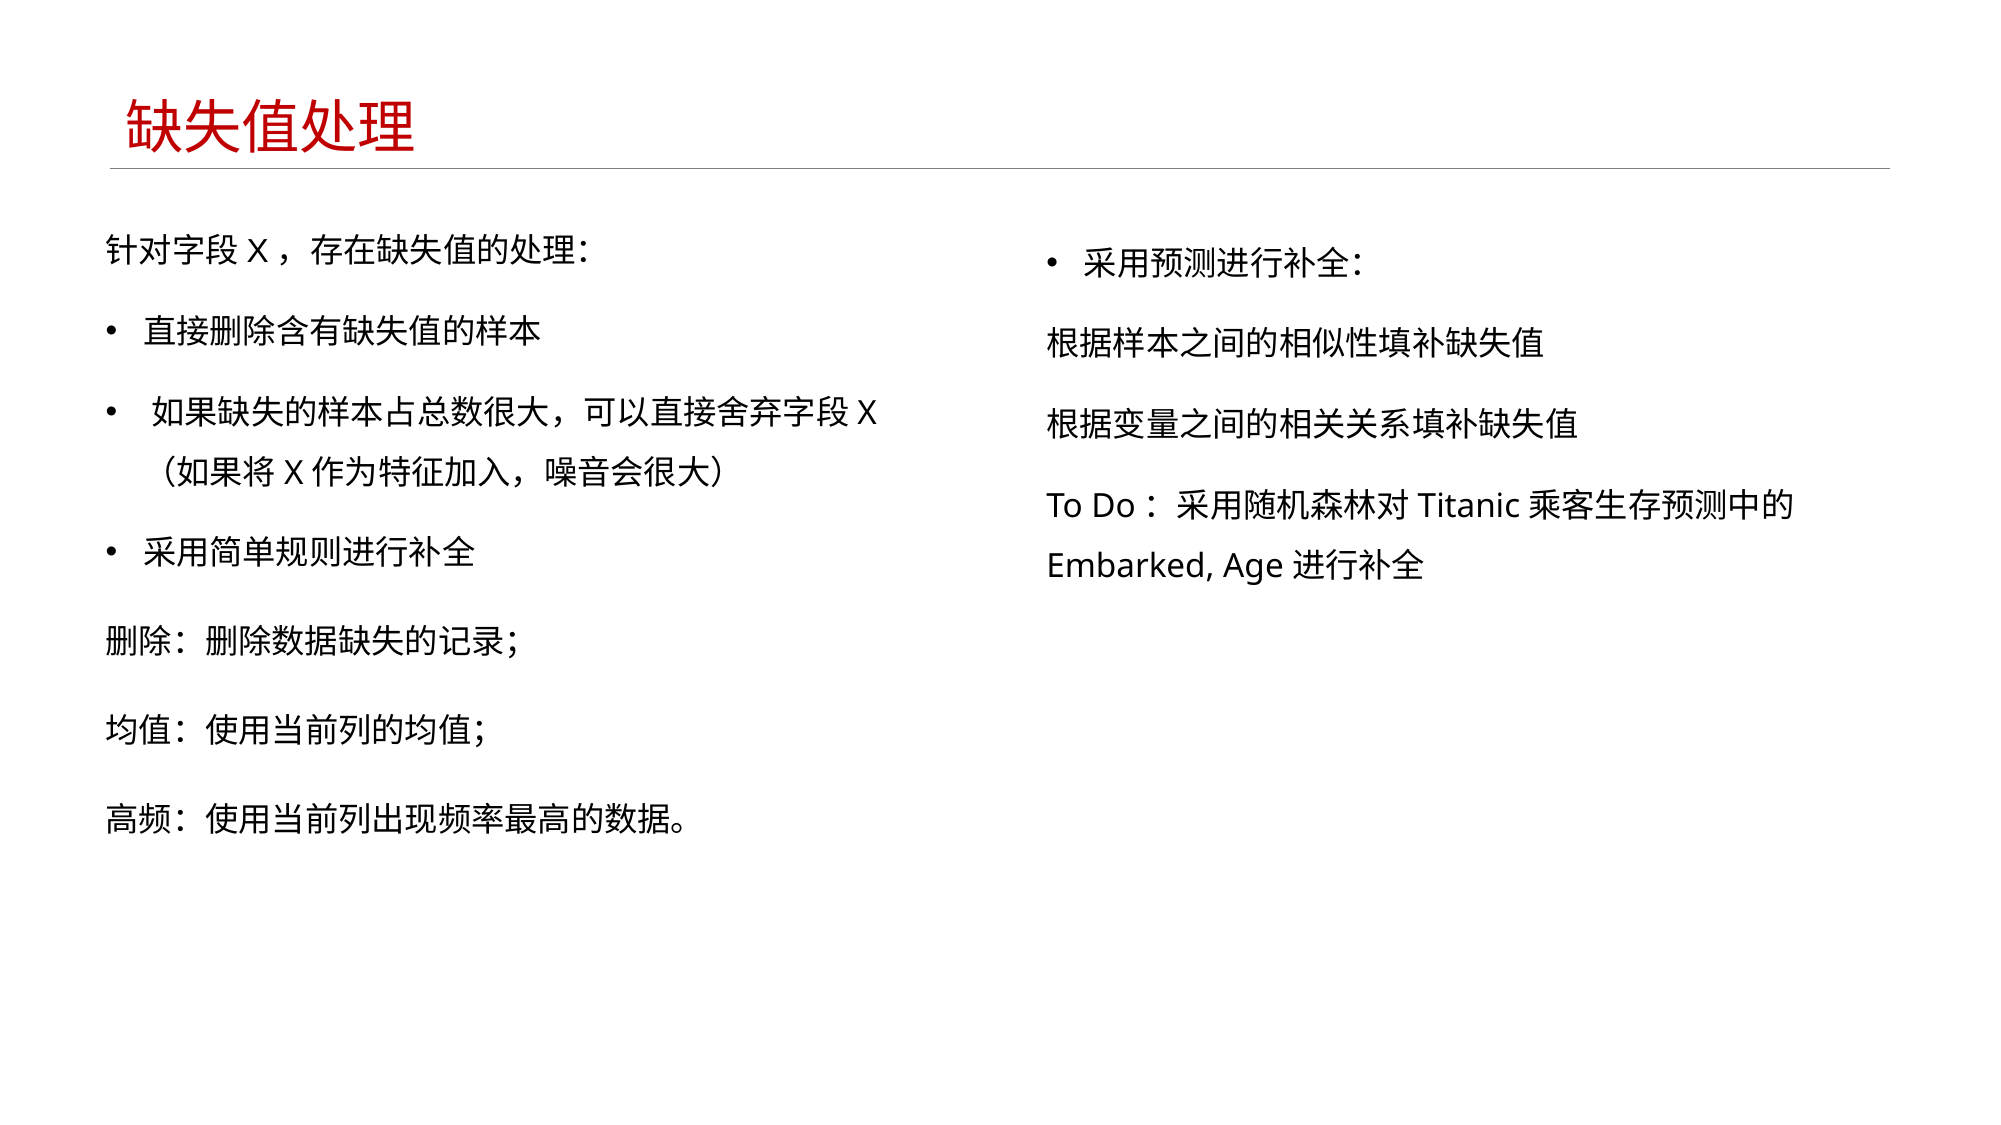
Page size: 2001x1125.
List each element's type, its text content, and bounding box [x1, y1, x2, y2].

text_box 针对字段X，存在缺失值的处理： 直接删除含有缺失值的样本 ​如果缺失的样本占总数很大，可以直接舍弃字段X（如果将X作为特征加入，噪音会很大） 采用简单规则进行补全 删除：删除数据缺失的记录； 均值：使用当前列的均值； 高频：使用当前列出现频率最高的数据。 [98, 202, 936, 915]
title 缺失值处理 [109, 0, 1890, 169]
text_box 采用预测进行补全： 根据样本之间的相似性填补缺失值 根据变量之间的相关关系填补缺失值 To Do：采用随机森林对Titanic乘客生存预测中的Embarked, Age进行补全 [1038, 206, 1876, 919]
